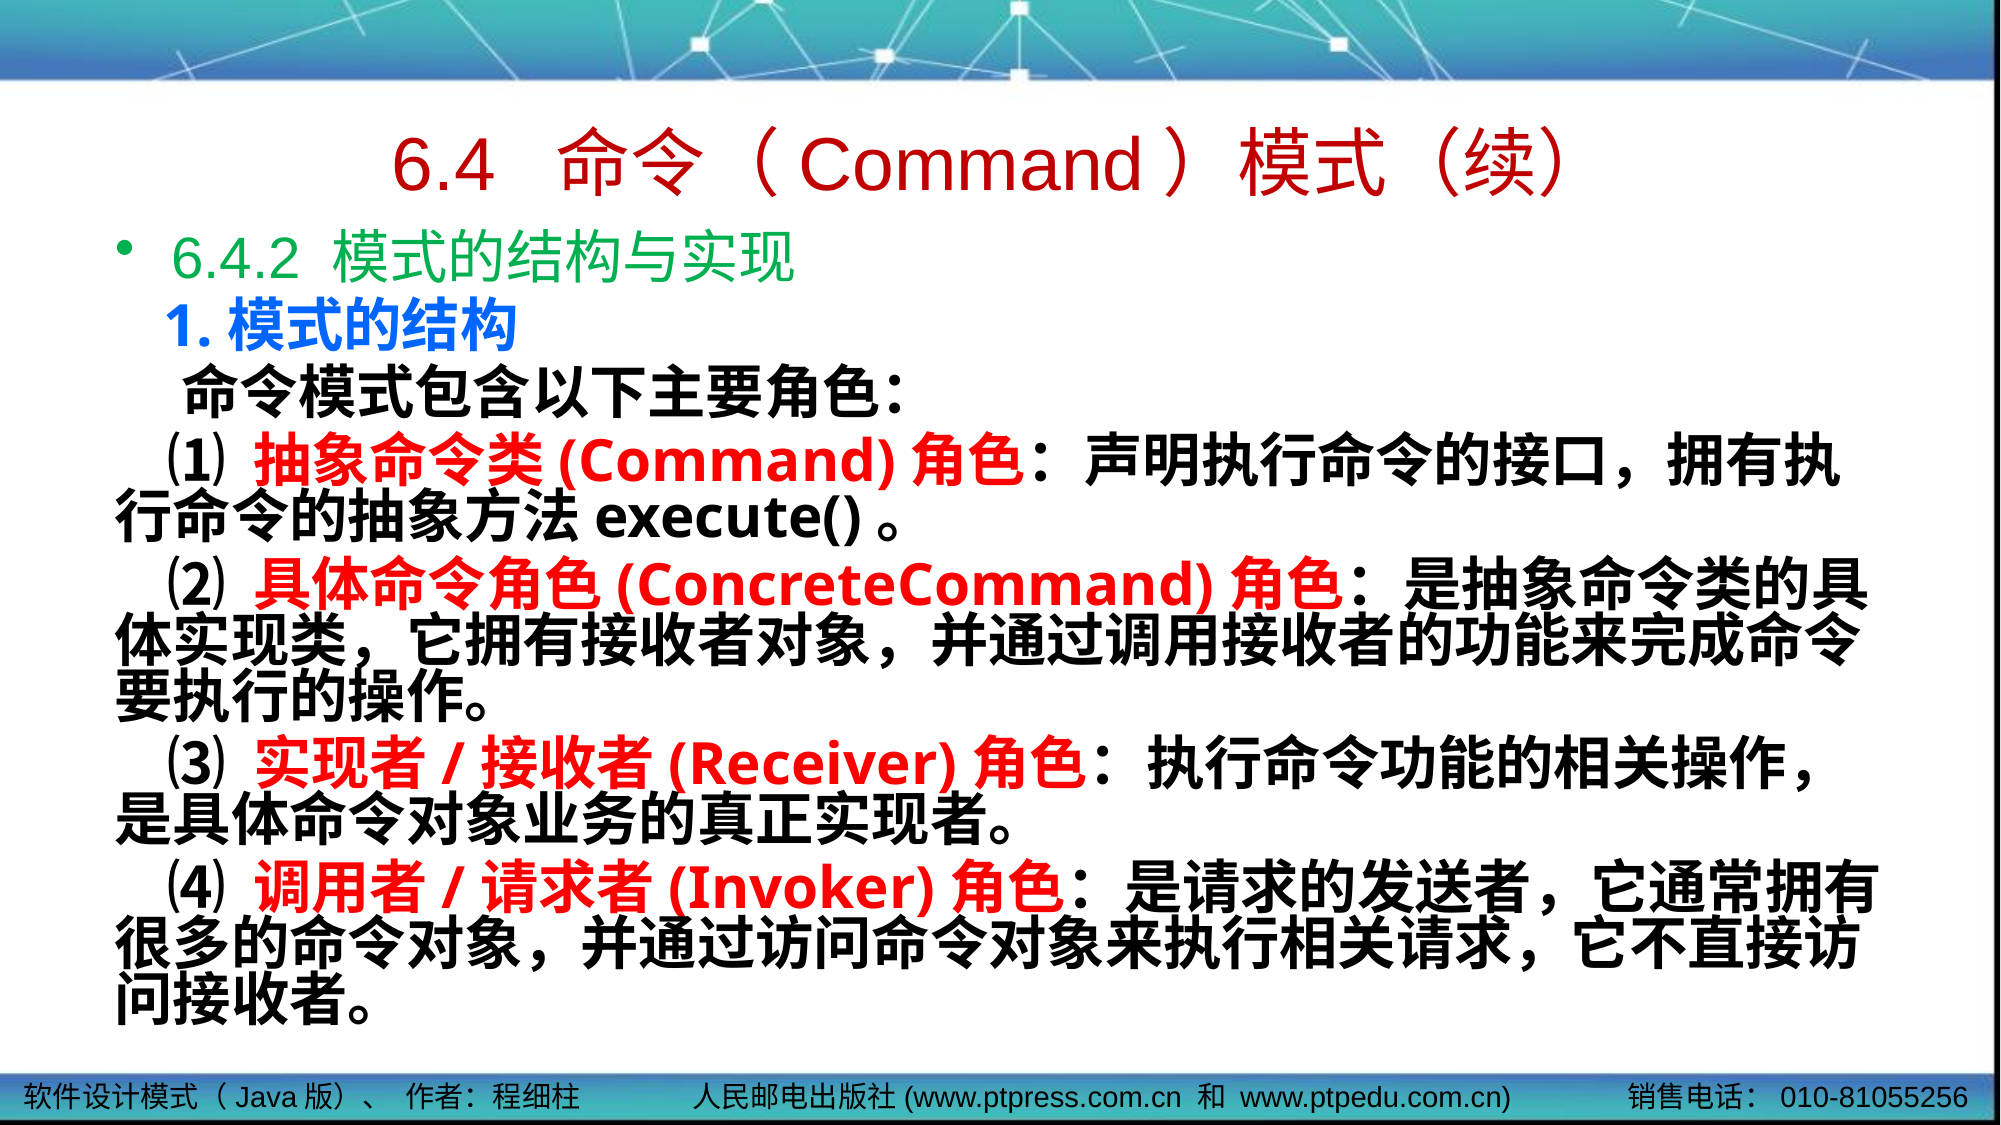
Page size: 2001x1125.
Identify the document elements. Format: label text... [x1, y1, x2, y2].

title 6.4 命令（Command）模式（续） [102, 101, 1903, 221]
slide_number 销售电话：010-81055256 [1557, 1071, 1984, 1125]
list 6.4.2 模式的结构与实现 1.模式的结构 命令模式包含以下主要角色： ⑴ 抽象命令类(Command)角色：声明执行命令的接口，拥有执行命令的抽象方法execute()。 ⑵ 具体命令角色(ConcreteCommand)角色：是抽象命令类的具体实现类，它拥有接收者对象，并通过调用接收者的功能来完成命令要执行的操作。 ⑶ 实现者/接收者(Receiver)角色：执行命令功能的相关操作，是具体命令对象业务的真正实现者。 ⑷ 调用者/请求者(Invoker)角色：是请求的发送者，它通常拥有很多的命令对象，并通过访问命令对象来执行相关请求，它不直接访问接收者。 [99, 226, 1901, 1067]
picture [0, 0, 2001, 1125]
slide_number 软件设计模式（Java版）、 作者：程细柱 [8, 1071, 647, 1125]
footer 人民邮电出版社(www.ptpress.com.cn 和 www.ptpedu.com.cn) [647, 1071, 1557, 1125]
